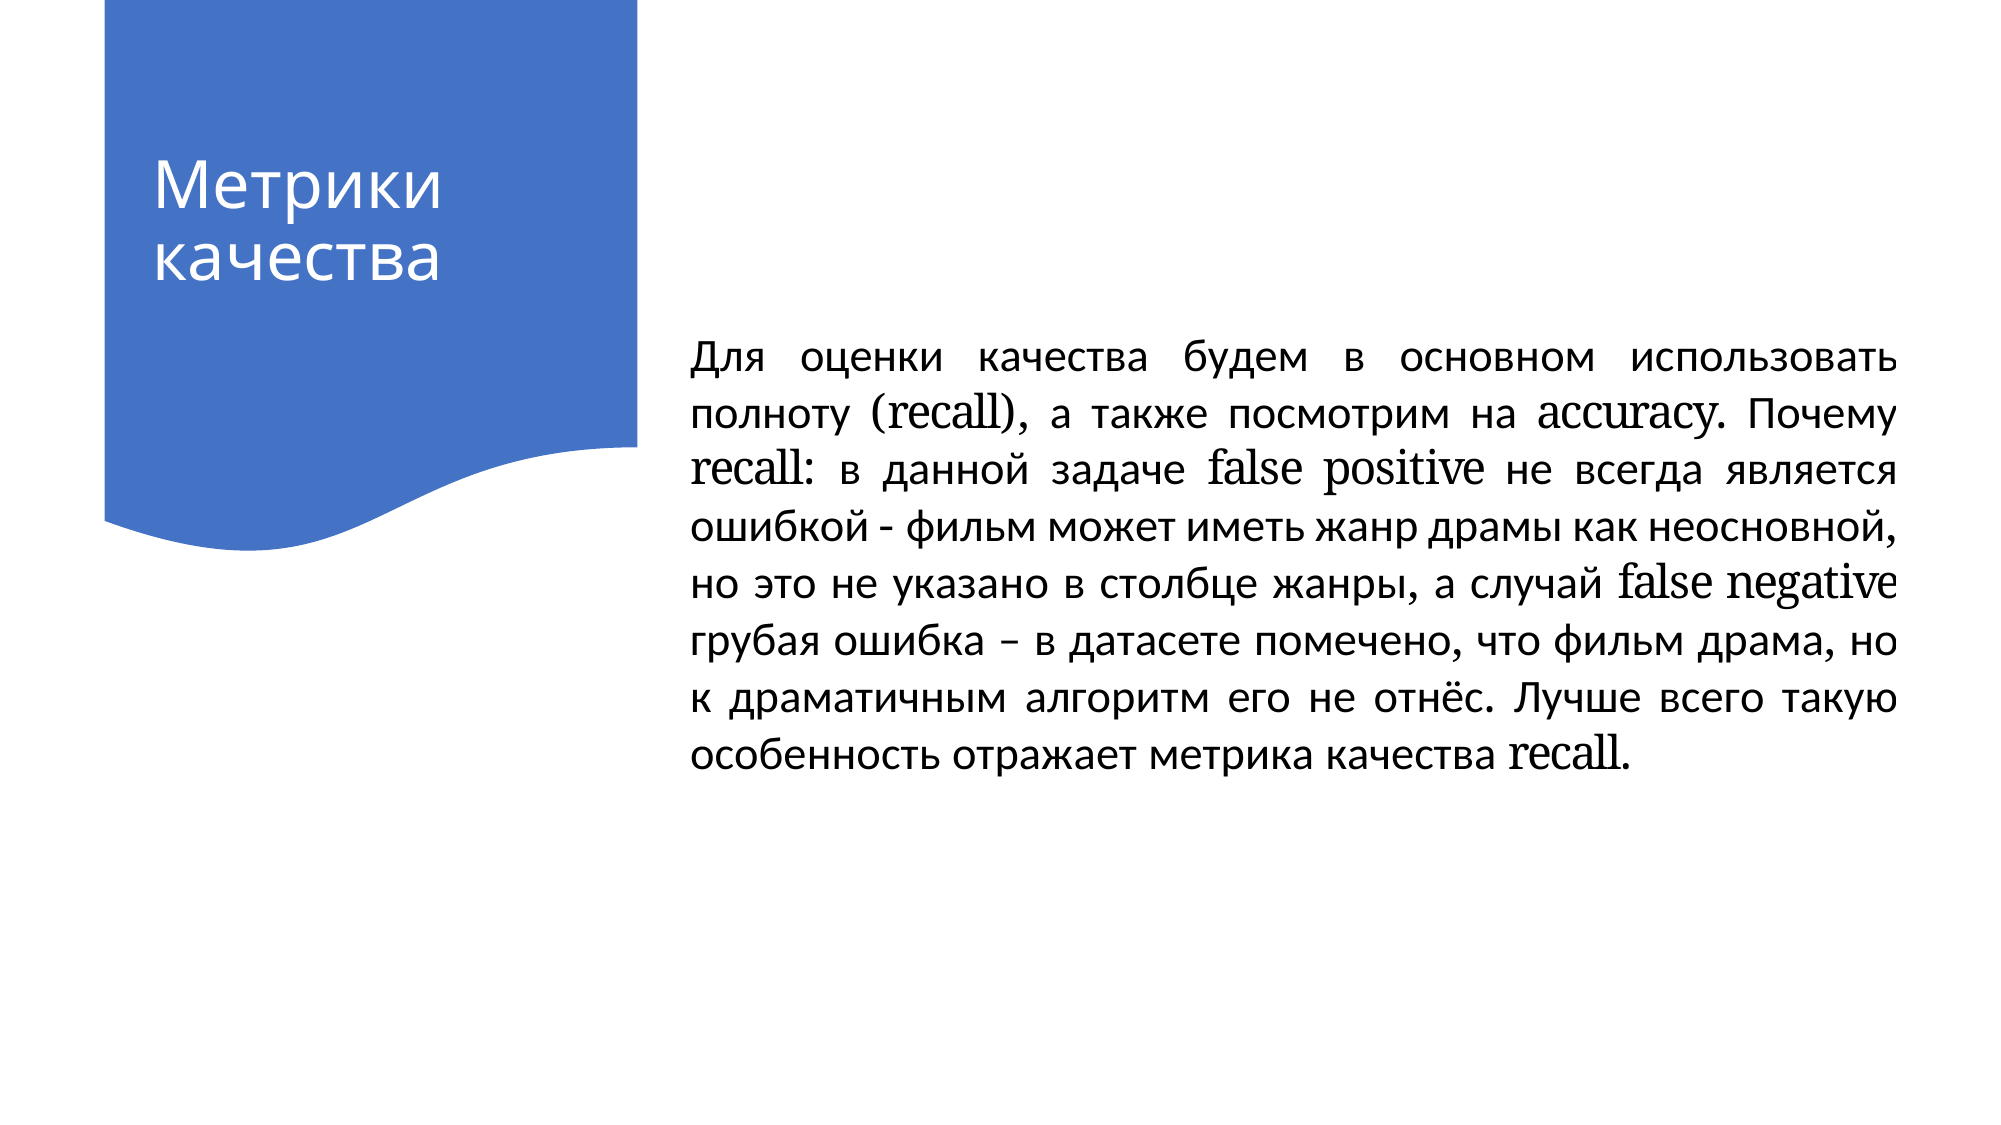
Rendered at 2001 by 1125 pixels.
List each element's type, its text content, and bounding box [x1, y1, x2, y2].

title Метрики качества [137, 28, 604, 417]
text_box [103, 0, 639, 552]
picture [690, 326, 1896, 799]
